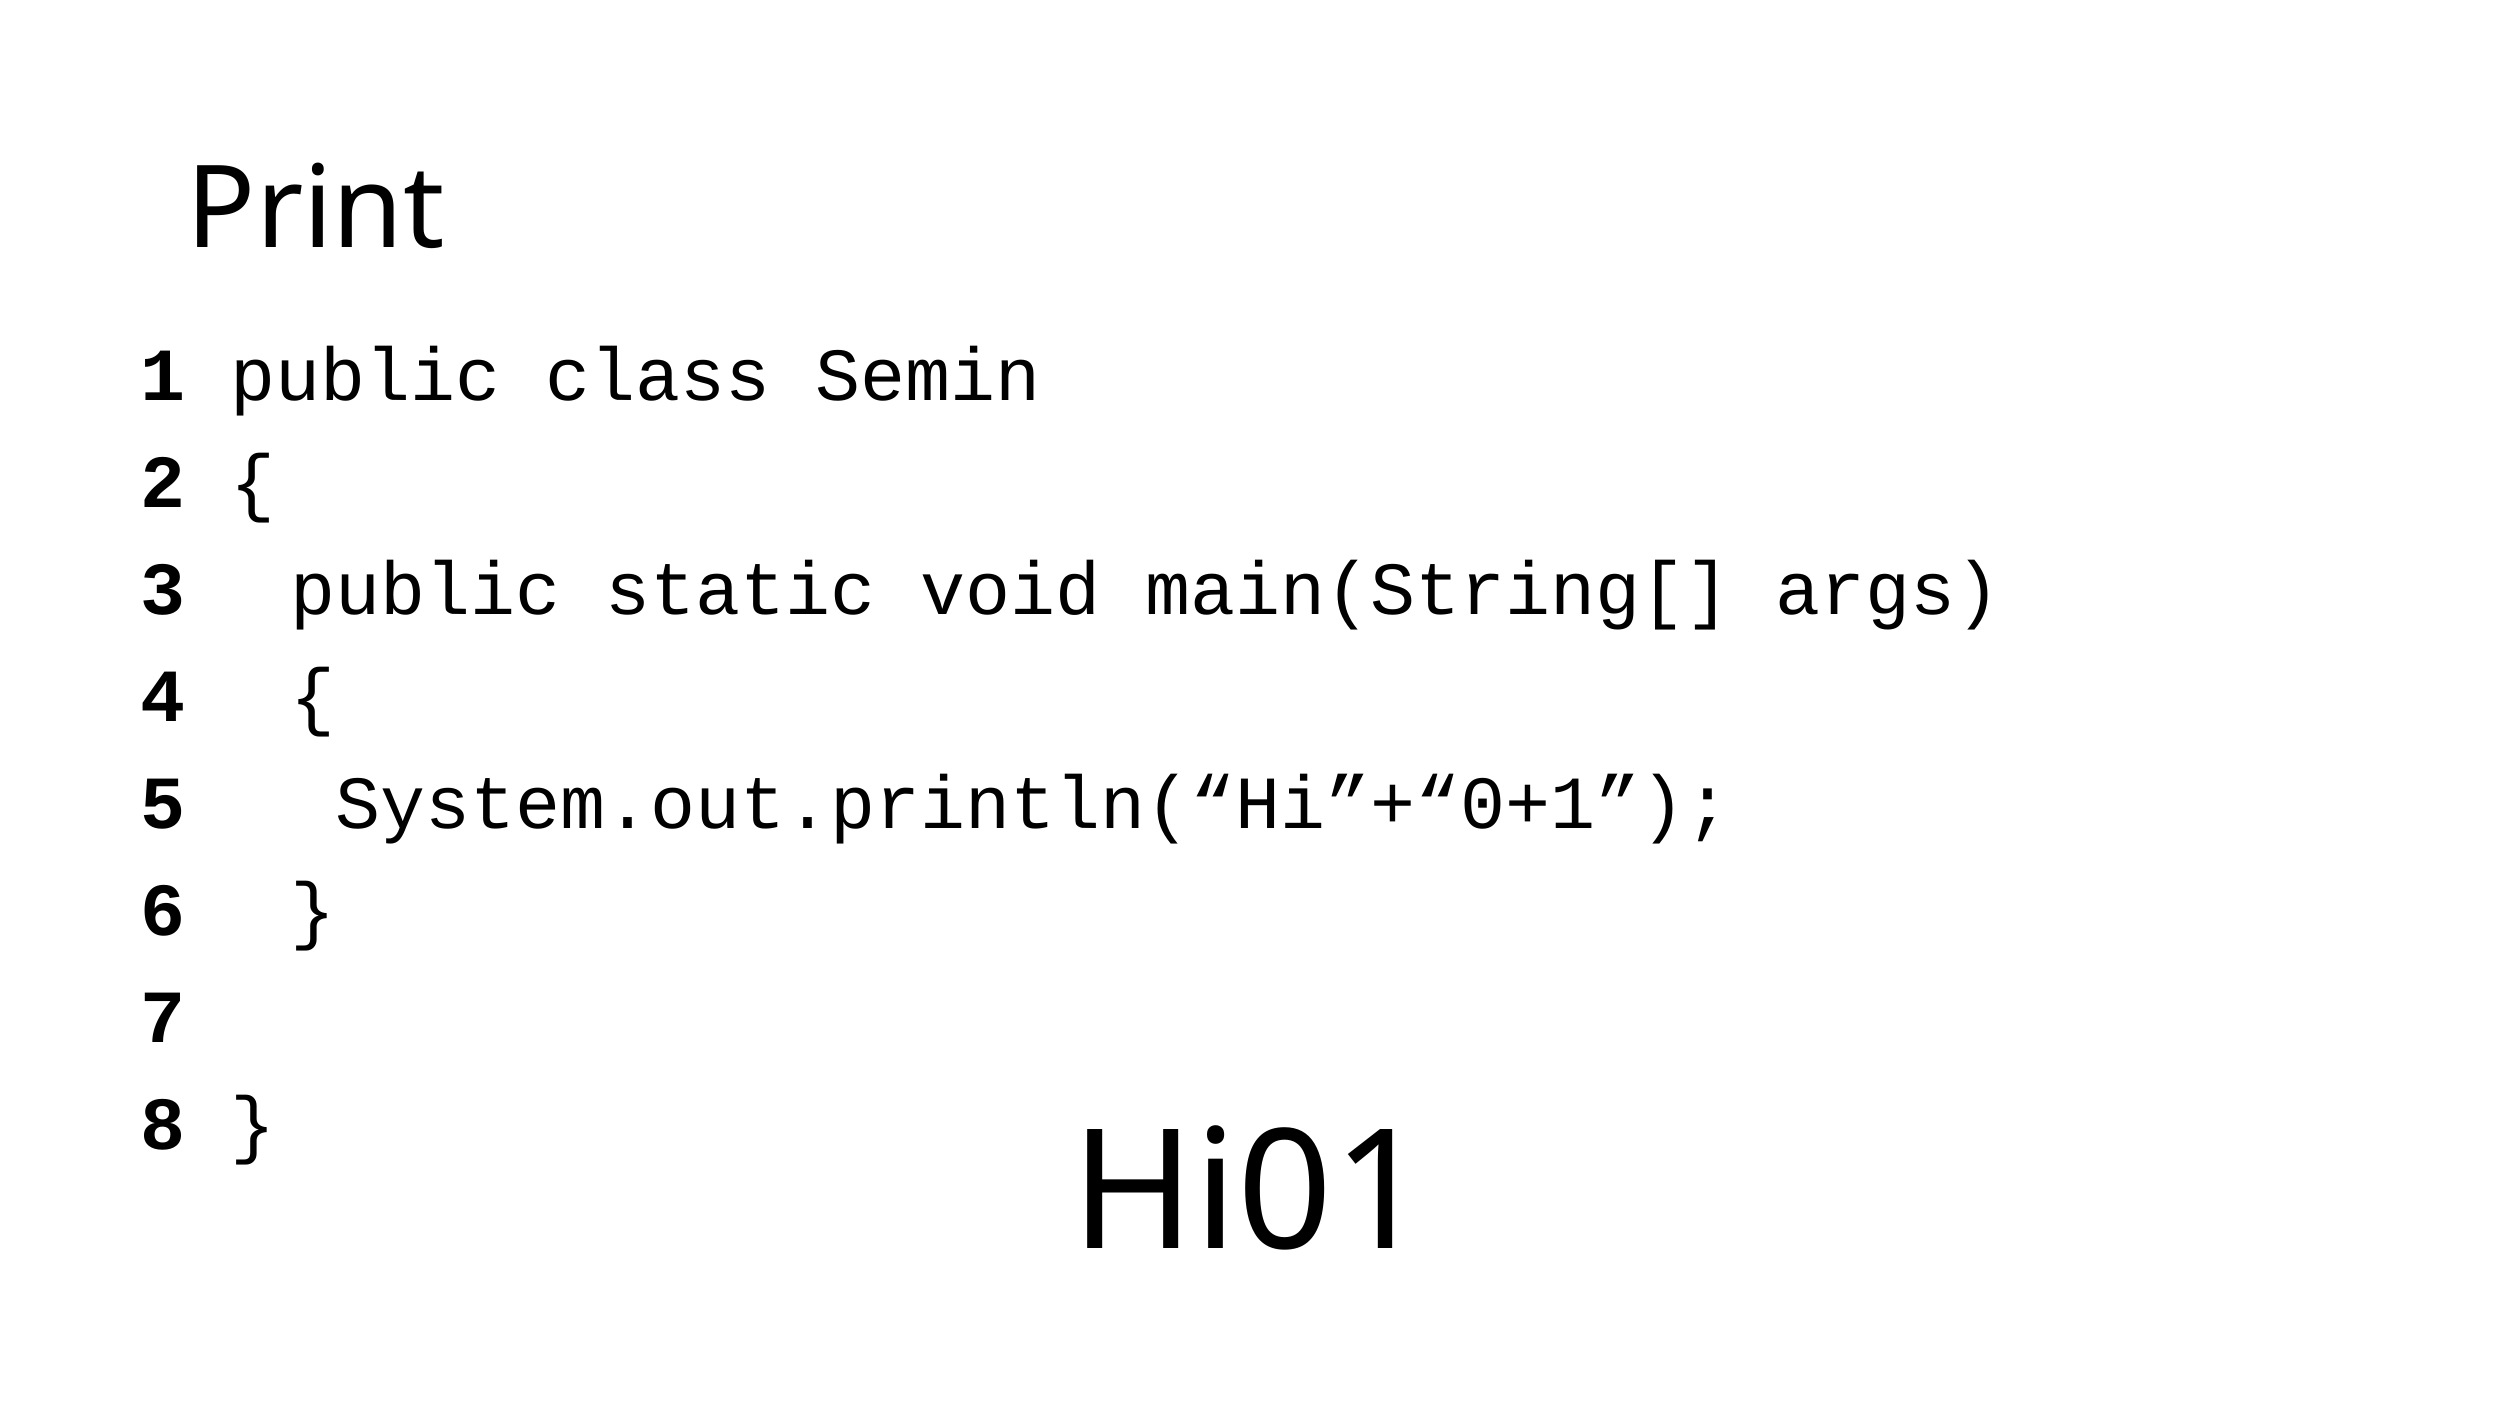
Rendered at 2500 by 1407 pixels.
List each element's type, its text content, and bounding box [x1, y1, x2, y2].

text_box Hi01 [1049, 1070, 1452, 1293]
list 1 public class Semin 2 { 3 public static void main(String[] args) 4 { 5 System.out.println(“Hi”+“0+1”); 6 } 7 8 } [125, 328, 2375, 1257]
title Print [171, 74, 2329, 328]
